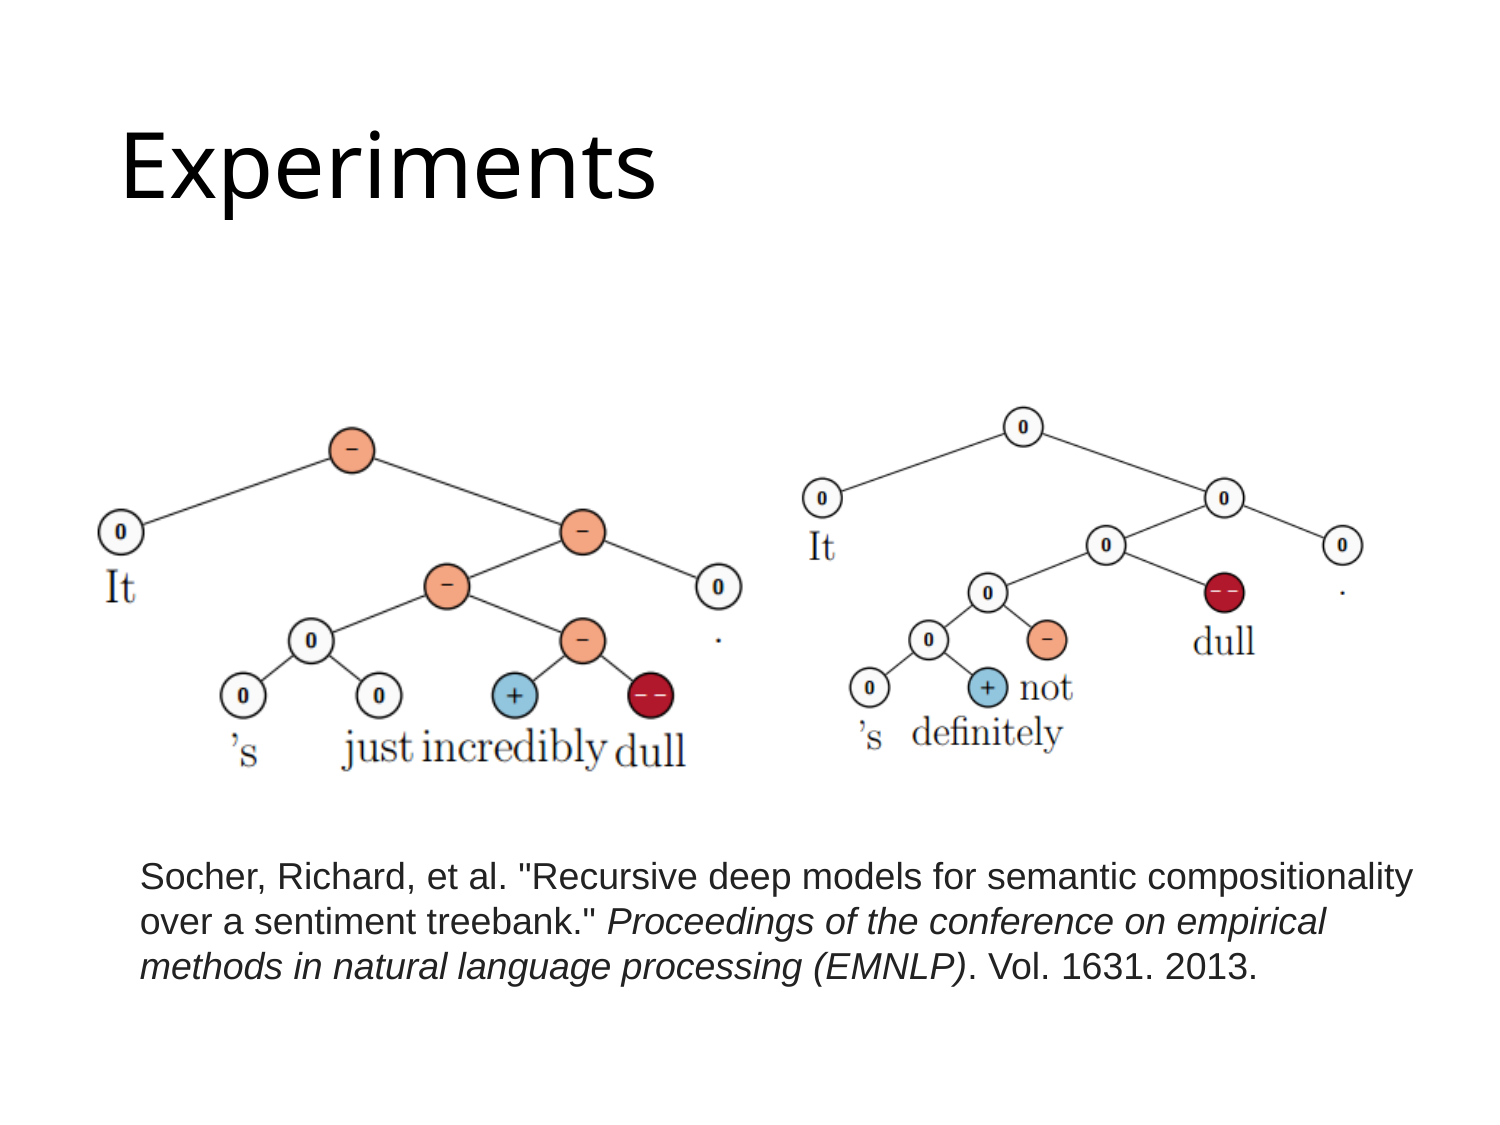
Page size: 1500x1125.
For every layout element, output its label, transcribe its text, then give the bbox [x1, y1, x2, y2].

title Experiments [103, 59, 1397, 278]
text_box Socher, Richard, et al. "Recursive deep models for semantic compositionality over a sentiment treebank." Proceedings of the conference on empirical methods in natural language processing (EMNLP). Vol. 1631. 2013. [125, 844, 1441, 995]
picture [795, 394, 1419, 780]
picture [93, 417, 783, 780]
